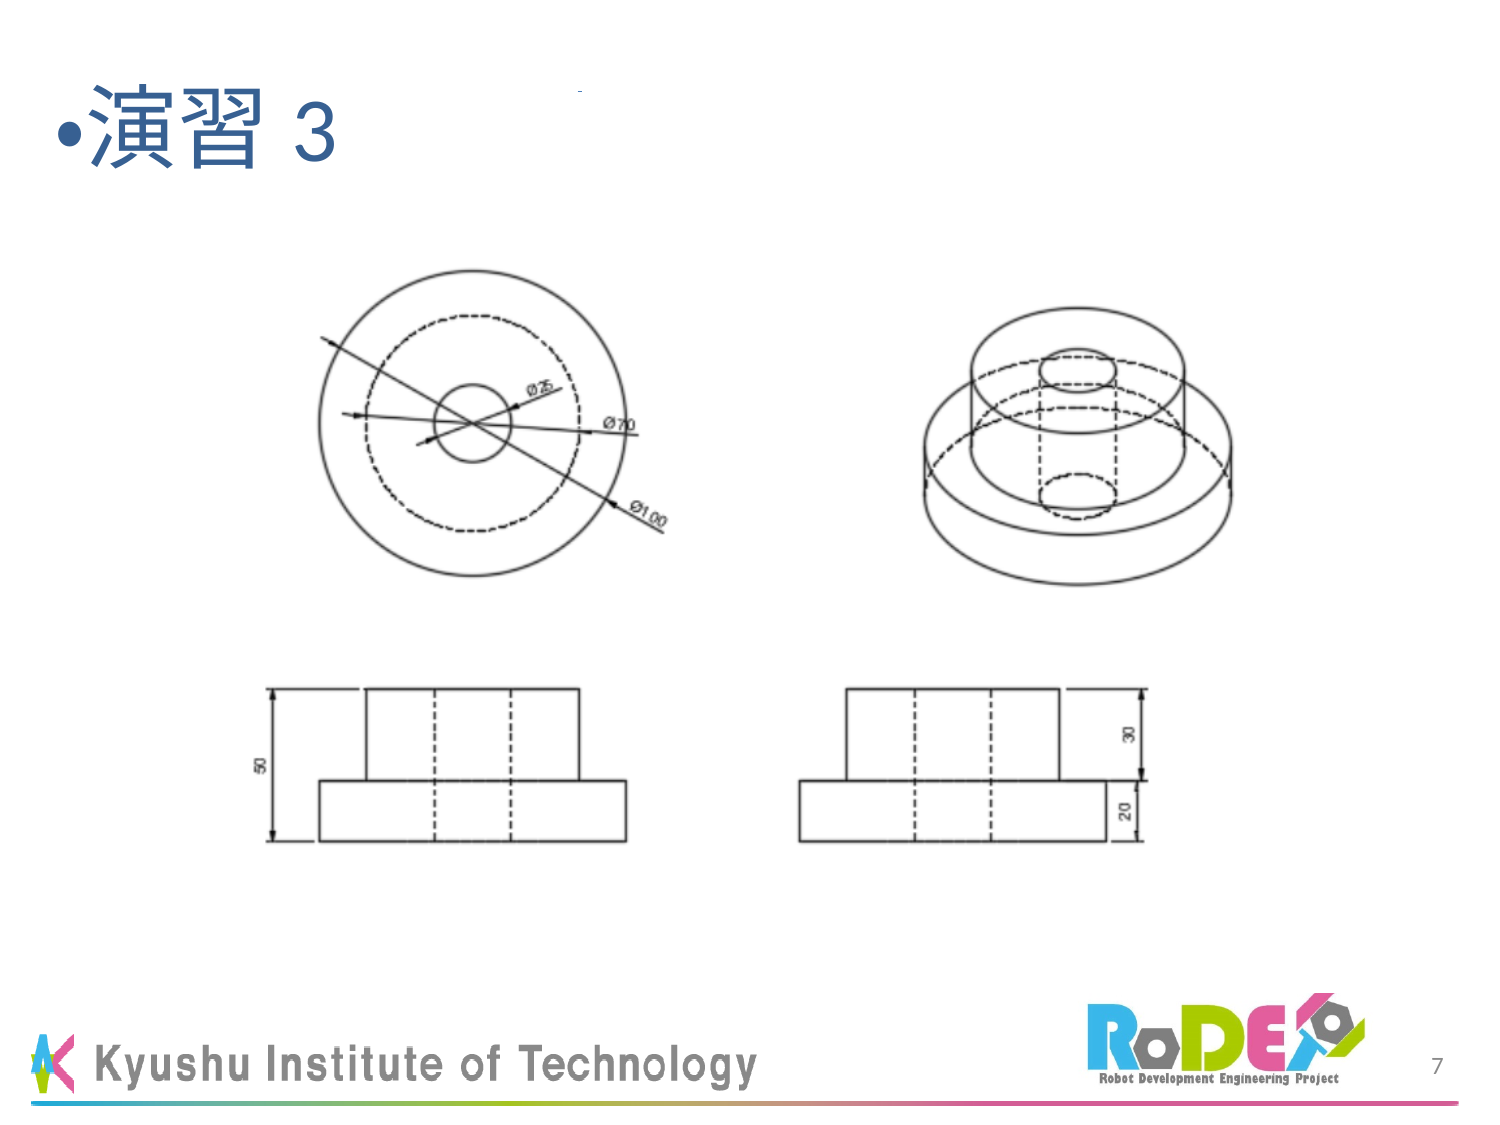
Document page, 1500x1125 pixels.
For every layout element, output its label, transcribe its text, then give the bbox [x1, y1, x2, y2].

title ・演習3 [39, 31, 1388, 219]
picture [31, 993, 1459, 1106]
slide_number 6 [1387, 1035, 1459, 1095]
picture [143, 218, 1323, 944]
